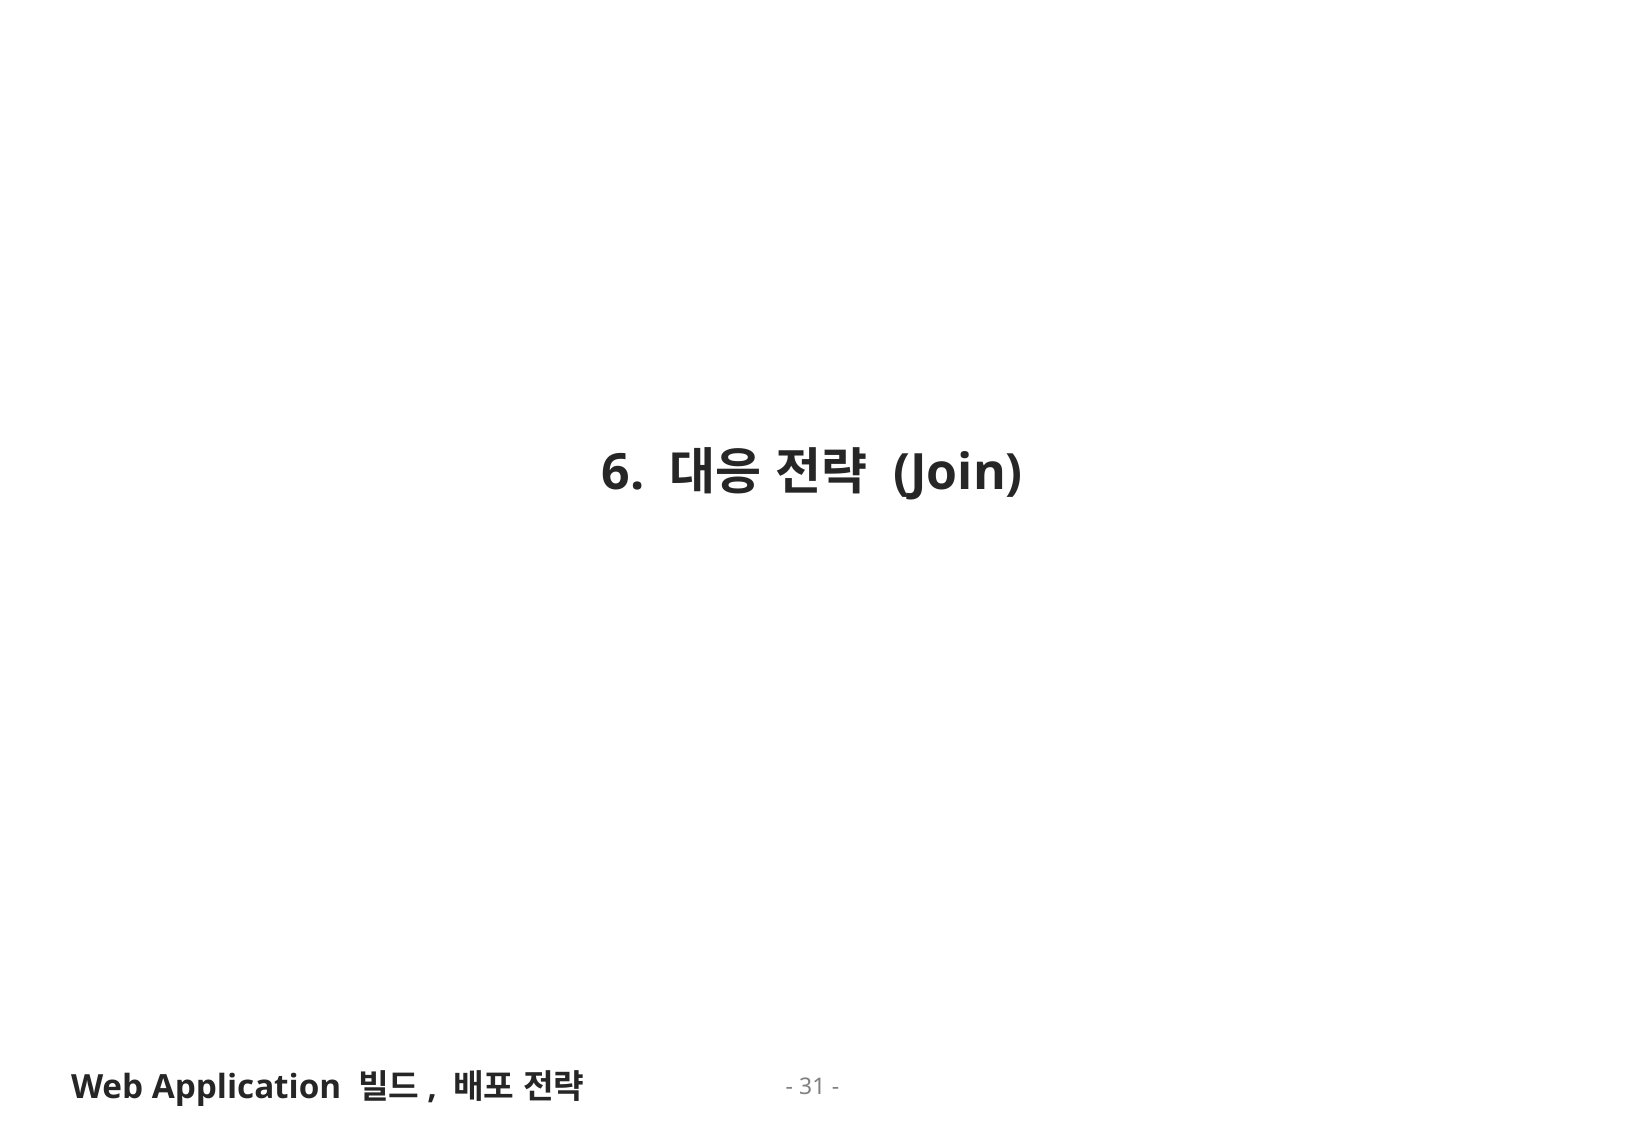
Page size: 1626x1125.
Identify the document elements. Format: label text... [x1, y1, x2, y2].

text_box 6. 대응 전략 (Join) [0, 432, 1625, 508]
